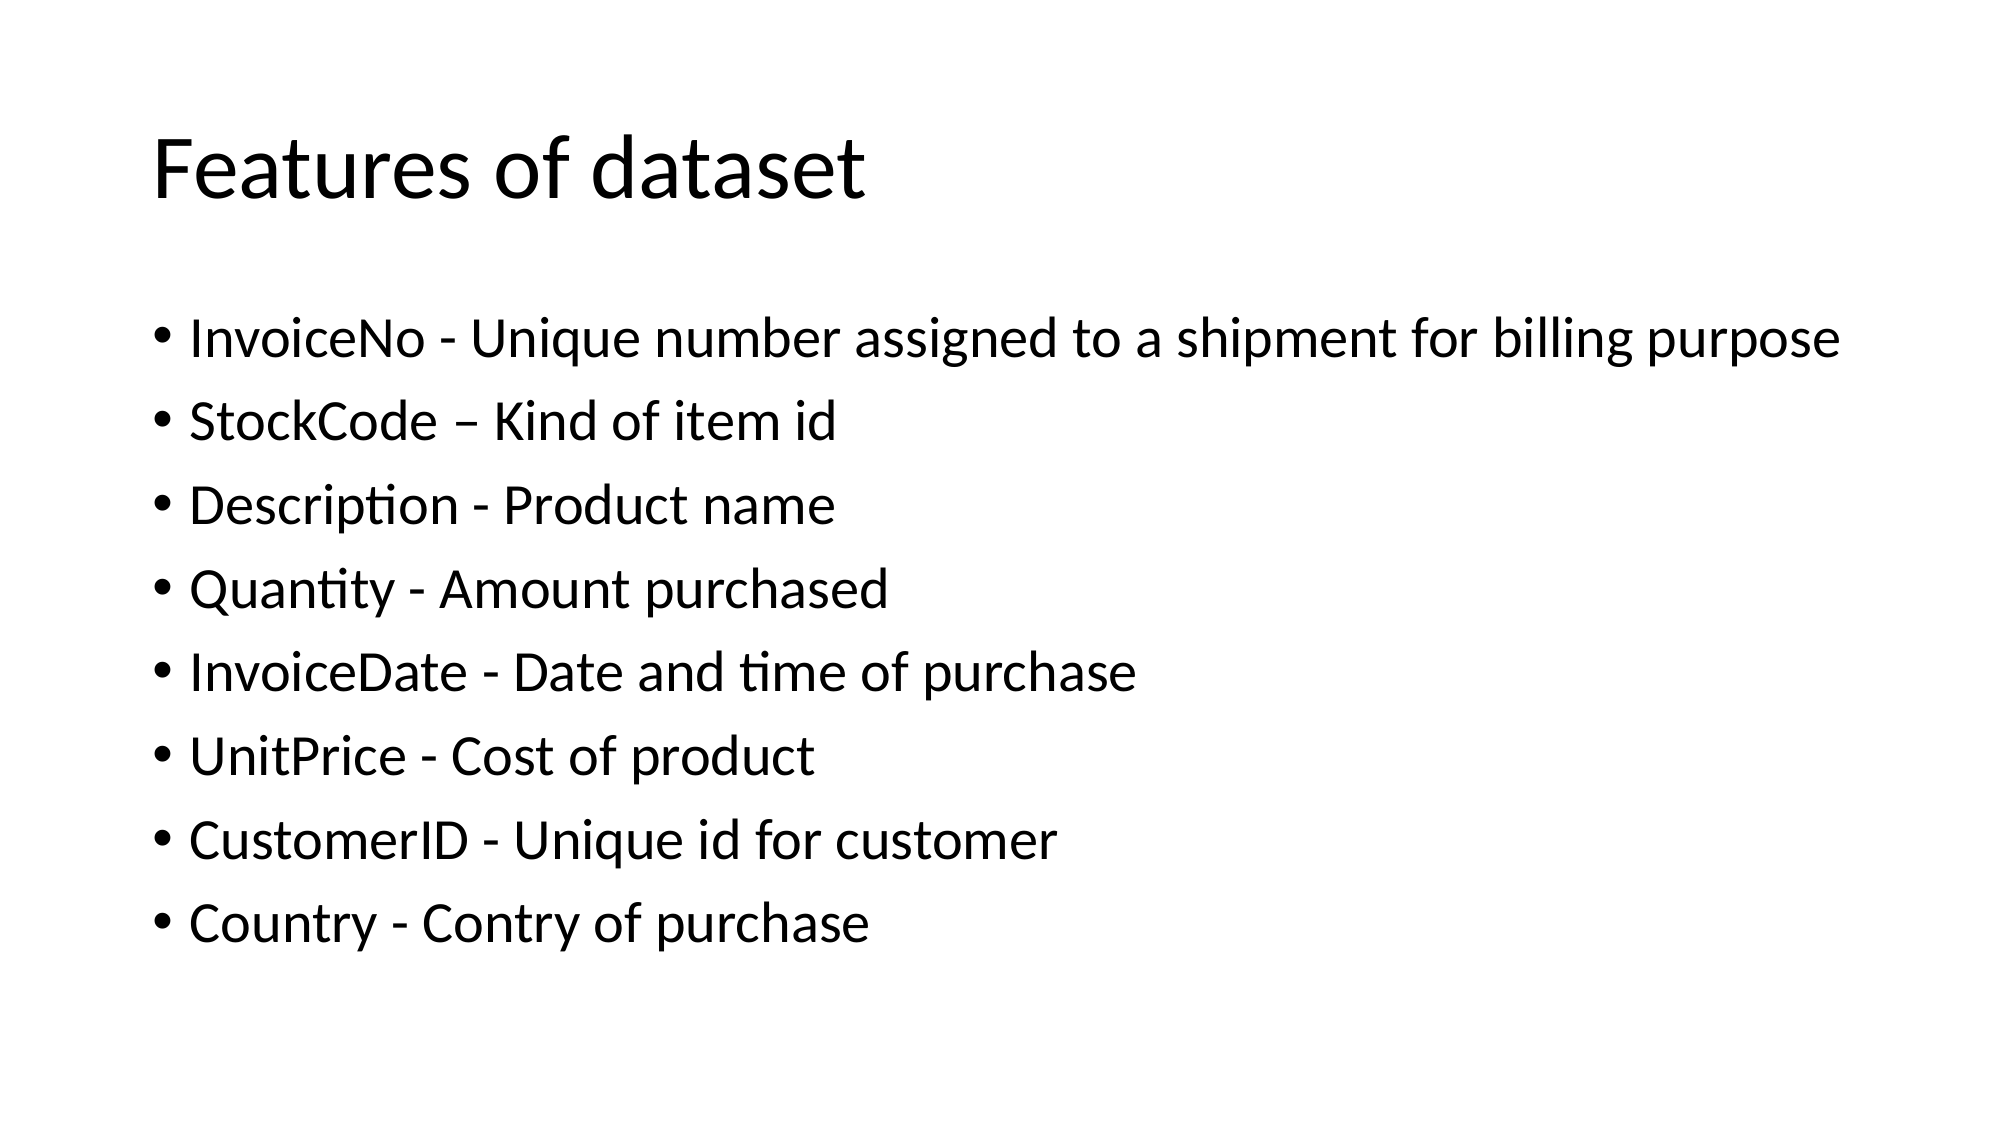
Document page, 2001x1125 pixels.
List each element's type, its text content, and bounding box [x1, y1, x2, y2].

list InvoiceNo - Unique number assigned to a shipment for billing purpose StockCode – Kind of item id Description - Product name Quantity - Amount purchased InvoiceDate - Date and time of purchase UnitPrice - Cost of product CustomerID - Unique id for customer Country - Contry of purchase [137, 299, 1863, 1014]
title Features of dataset [137, 59, 1863, 278]
